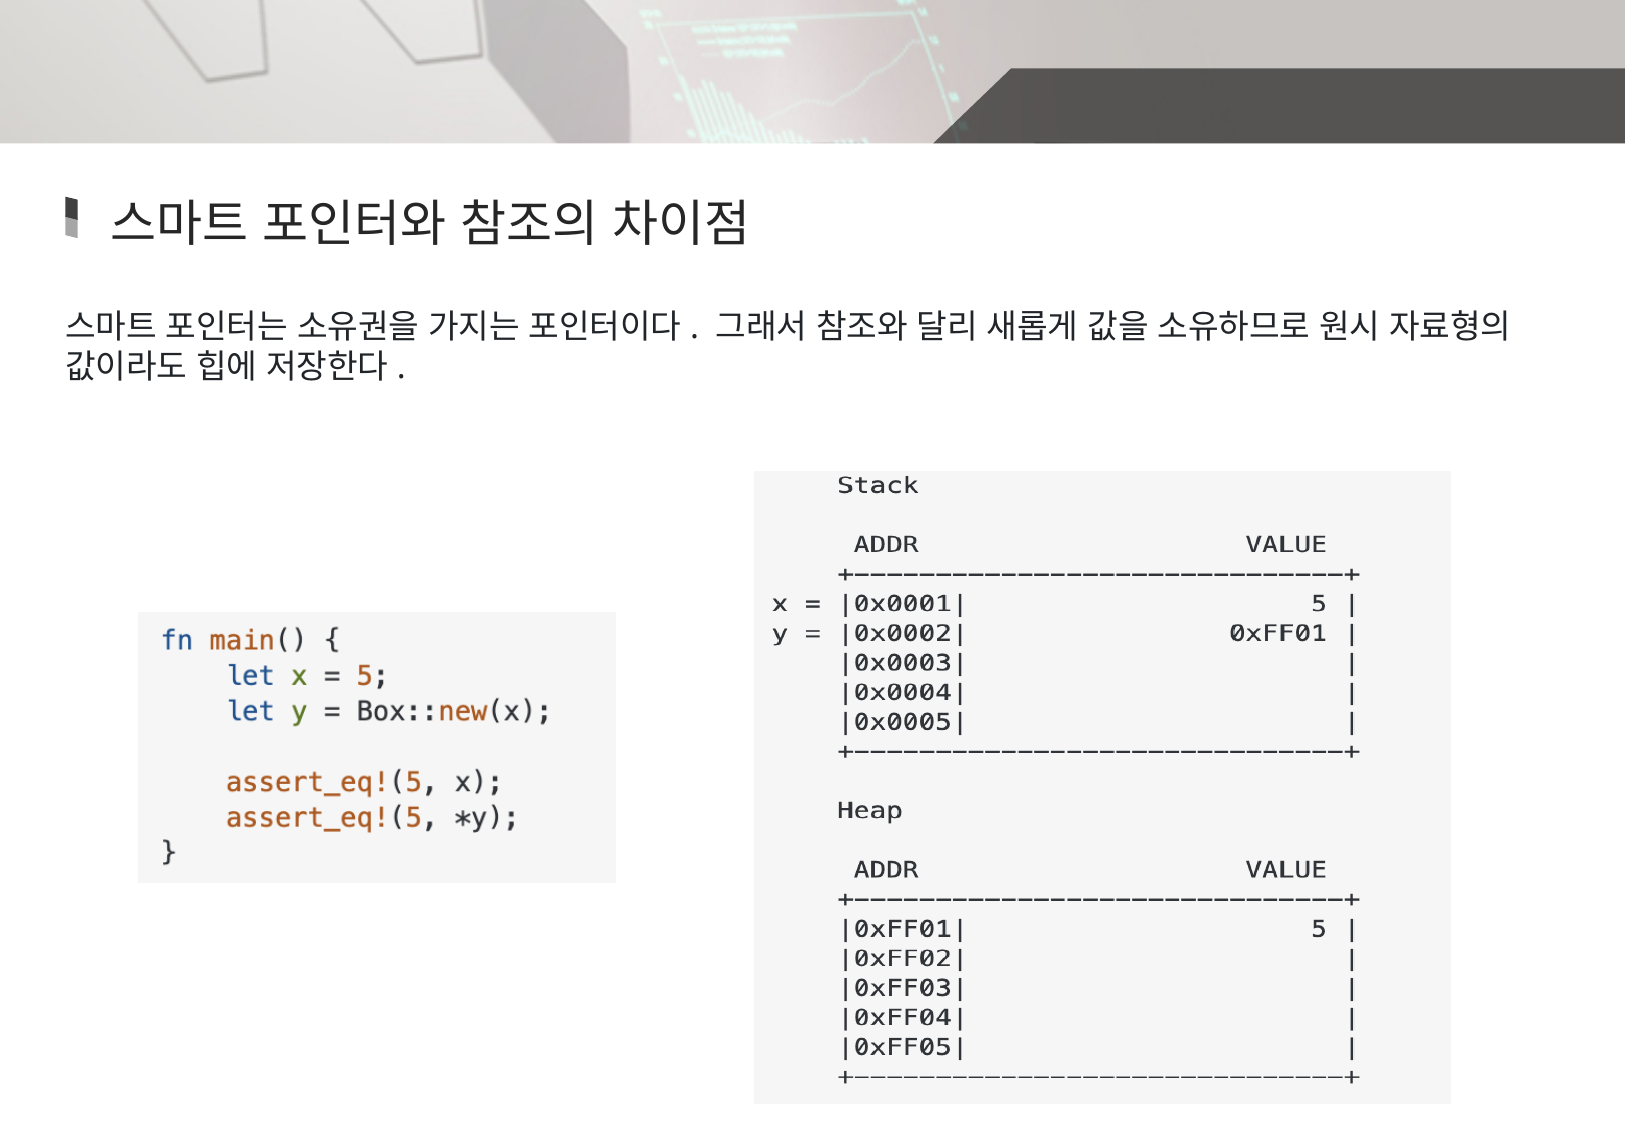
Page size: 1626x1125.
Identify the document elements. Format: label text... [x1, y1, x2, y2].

picture [0, 0, 1625, 143]
picture [138, 612, 616, 883]
picture [754, 471, 1451, 1104]
text_box 스마트 포인터는 소유권을 가지는 포인터이다. 그래서 참조와 달리 새롭게 값을 소유하므로 원시 자료형의 값이라도 힙에 저장한다. [50, 313, 1575, 378]
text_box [65, 184, 1575, 260]
